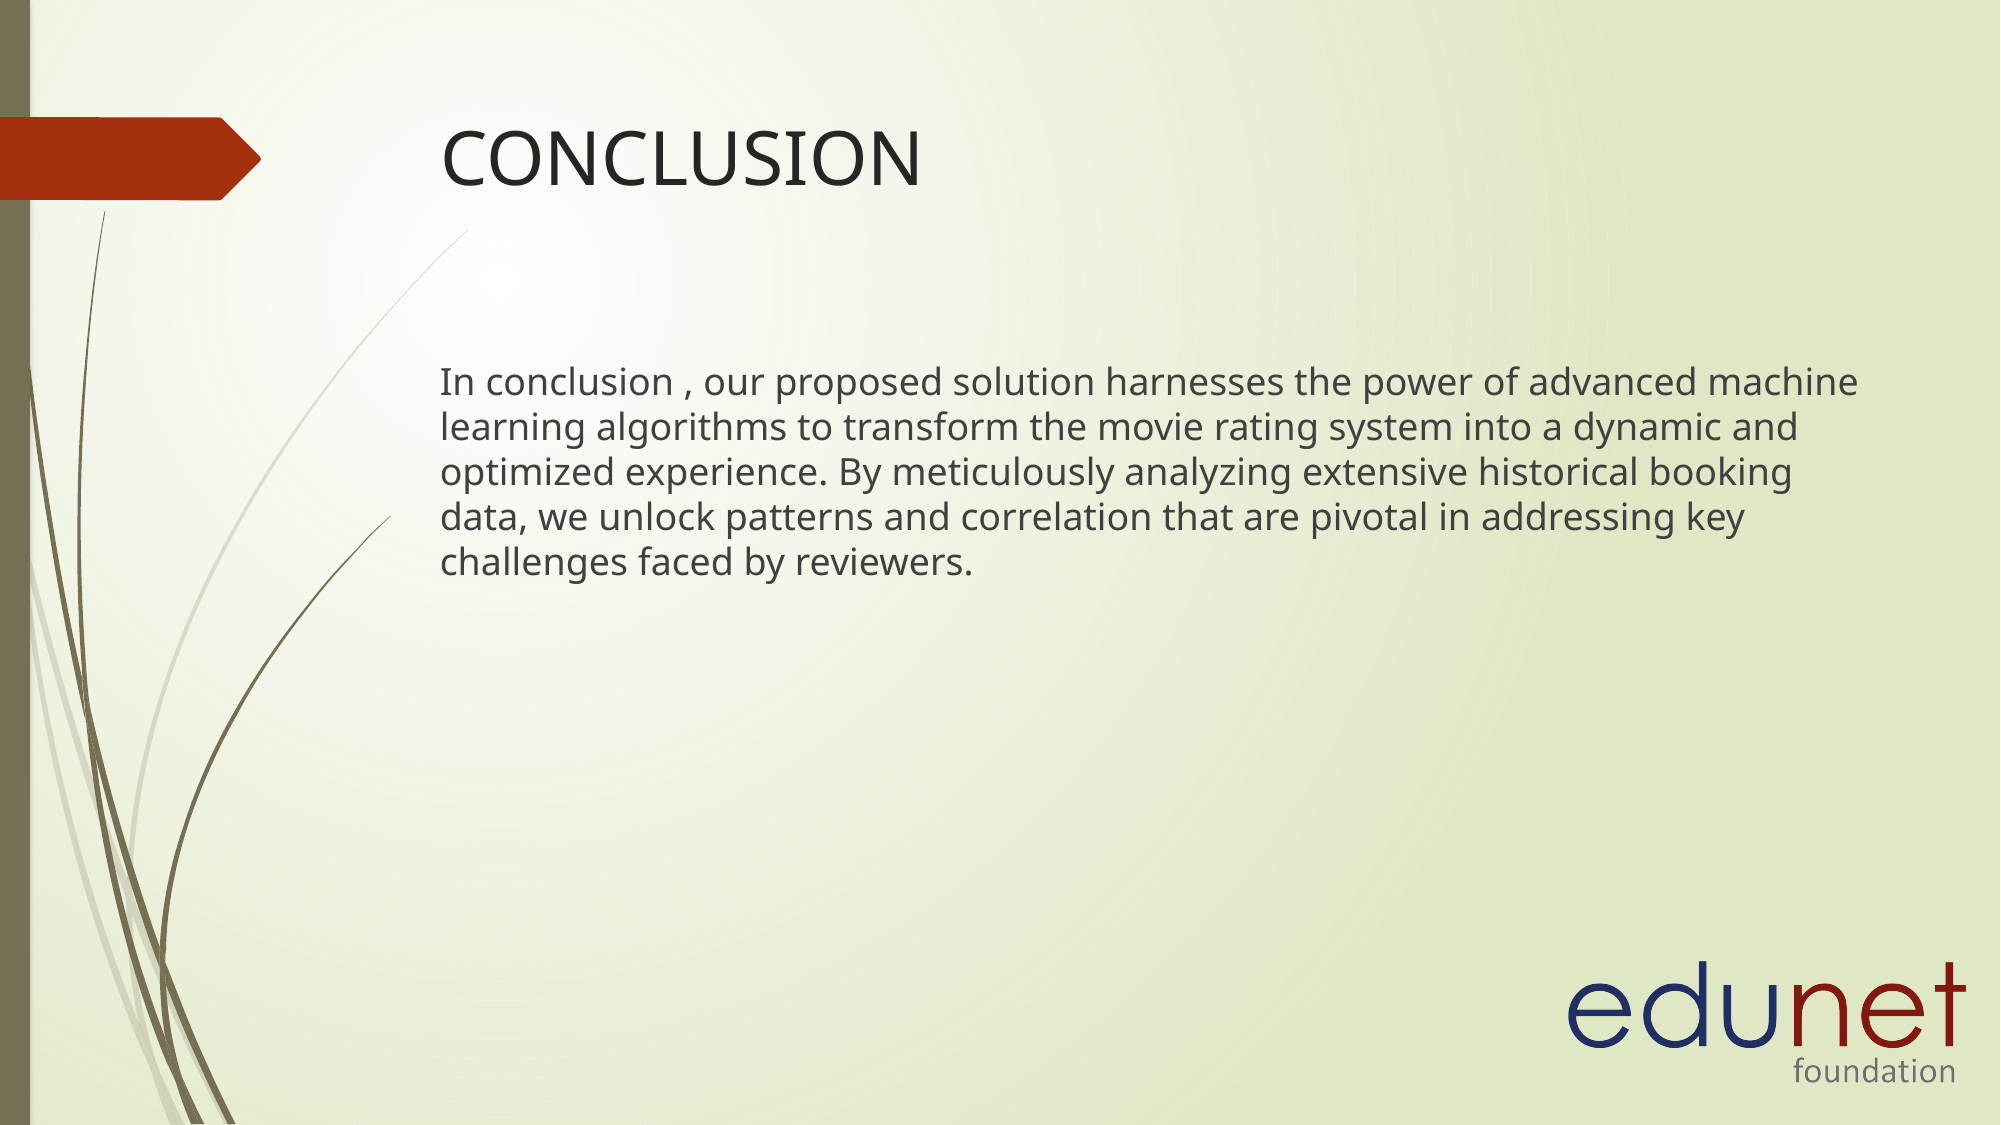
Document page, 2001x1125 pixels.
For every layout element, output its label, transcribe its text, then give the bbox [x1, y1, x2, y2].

picture [1559, 956, 1971, 1091]
list In conclusion , our proposed solution harnesses the power of advanced machine learning algorithms to transform the movie rating system into a dynamic and optimized experience. By meticulously analyzing extensive historical booking data, we unlock patterns and correlation that are pivotal in addressing key challenges faced by reviewers. [424, 350, 1888, 970]
title CONCLUSION [425, 102, 1888, 313]
